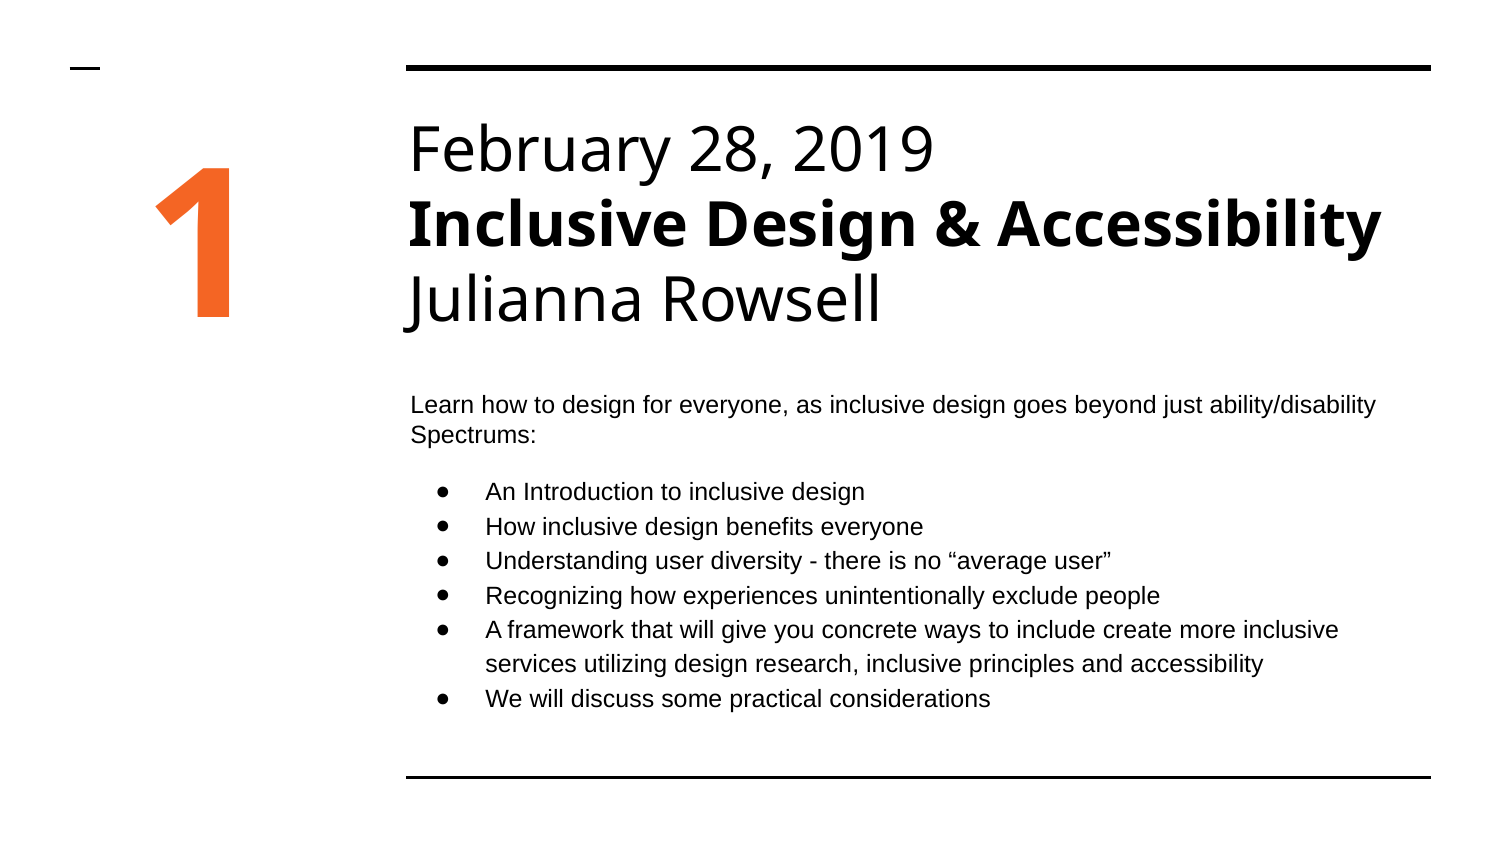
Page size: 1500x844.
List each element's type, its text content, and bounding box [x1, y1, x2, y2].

title February 28, 2019 Inclusive Design & Accessibility Julianna Rowsell [393, 94, 1431, 199]
text_box 1 [128, 94, 239, 229]
list Learn how to design for everyone, as inclusive design goes beyond just ability/disability Spectrums: An Introduction to inclusive design How inclusive design benefits everyone Understanding user diversity - there is no “average user” Recognizing how experiences unintentionally exclude people A framework that will give you concrete ways to include create more inclusive services utilizing design research, inclusive principles and accessibility We will discuss some practical considerations [395, 373, 1433, 844]
